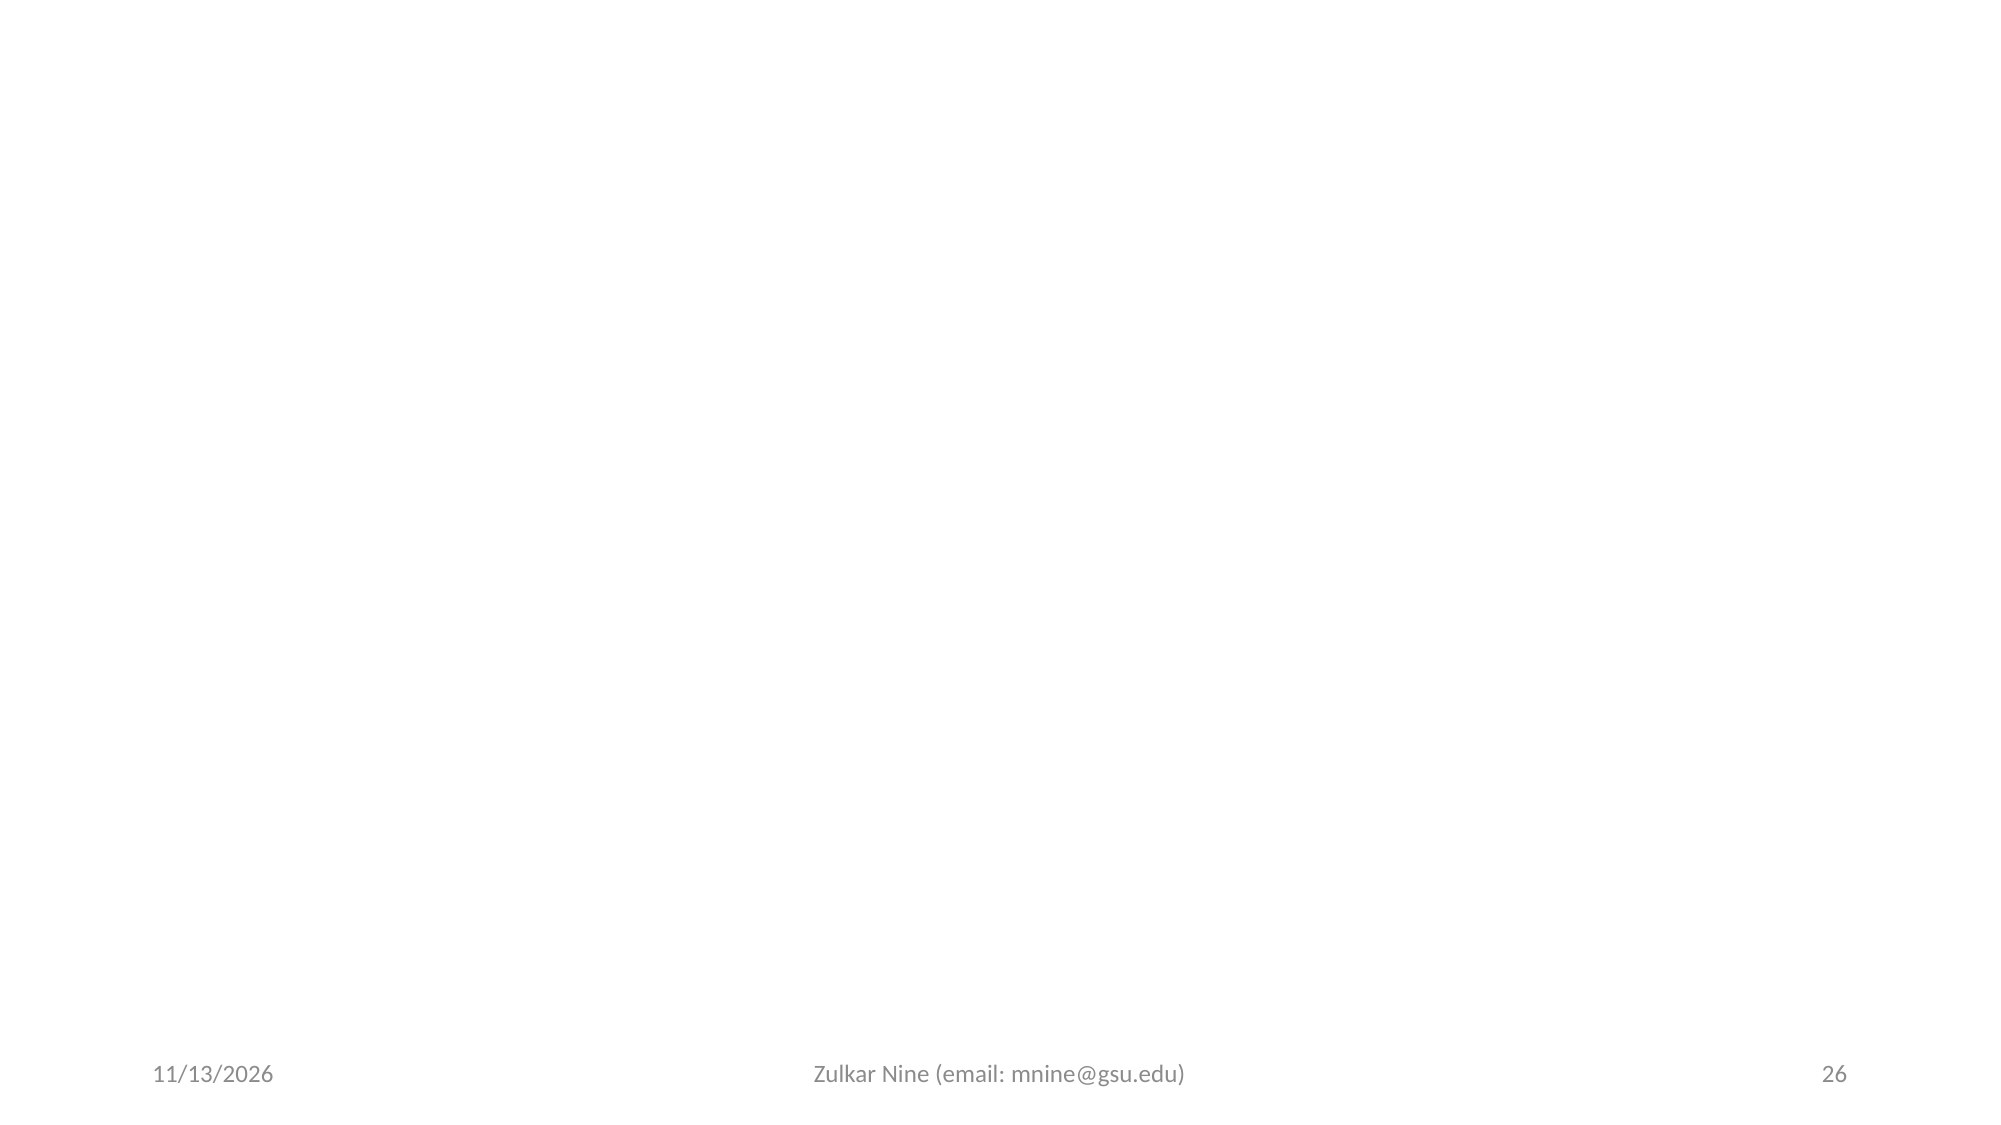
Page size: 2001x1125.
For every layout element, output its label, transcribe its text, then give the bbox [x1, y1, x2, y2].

slide_number 26 [1412, 1042, 1863, 1103]
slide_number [137, 1042, 588, 1103]
footer Zulkar Nine (email: mnine@gsu.edu) [662, 1042, 1338, 1103]
